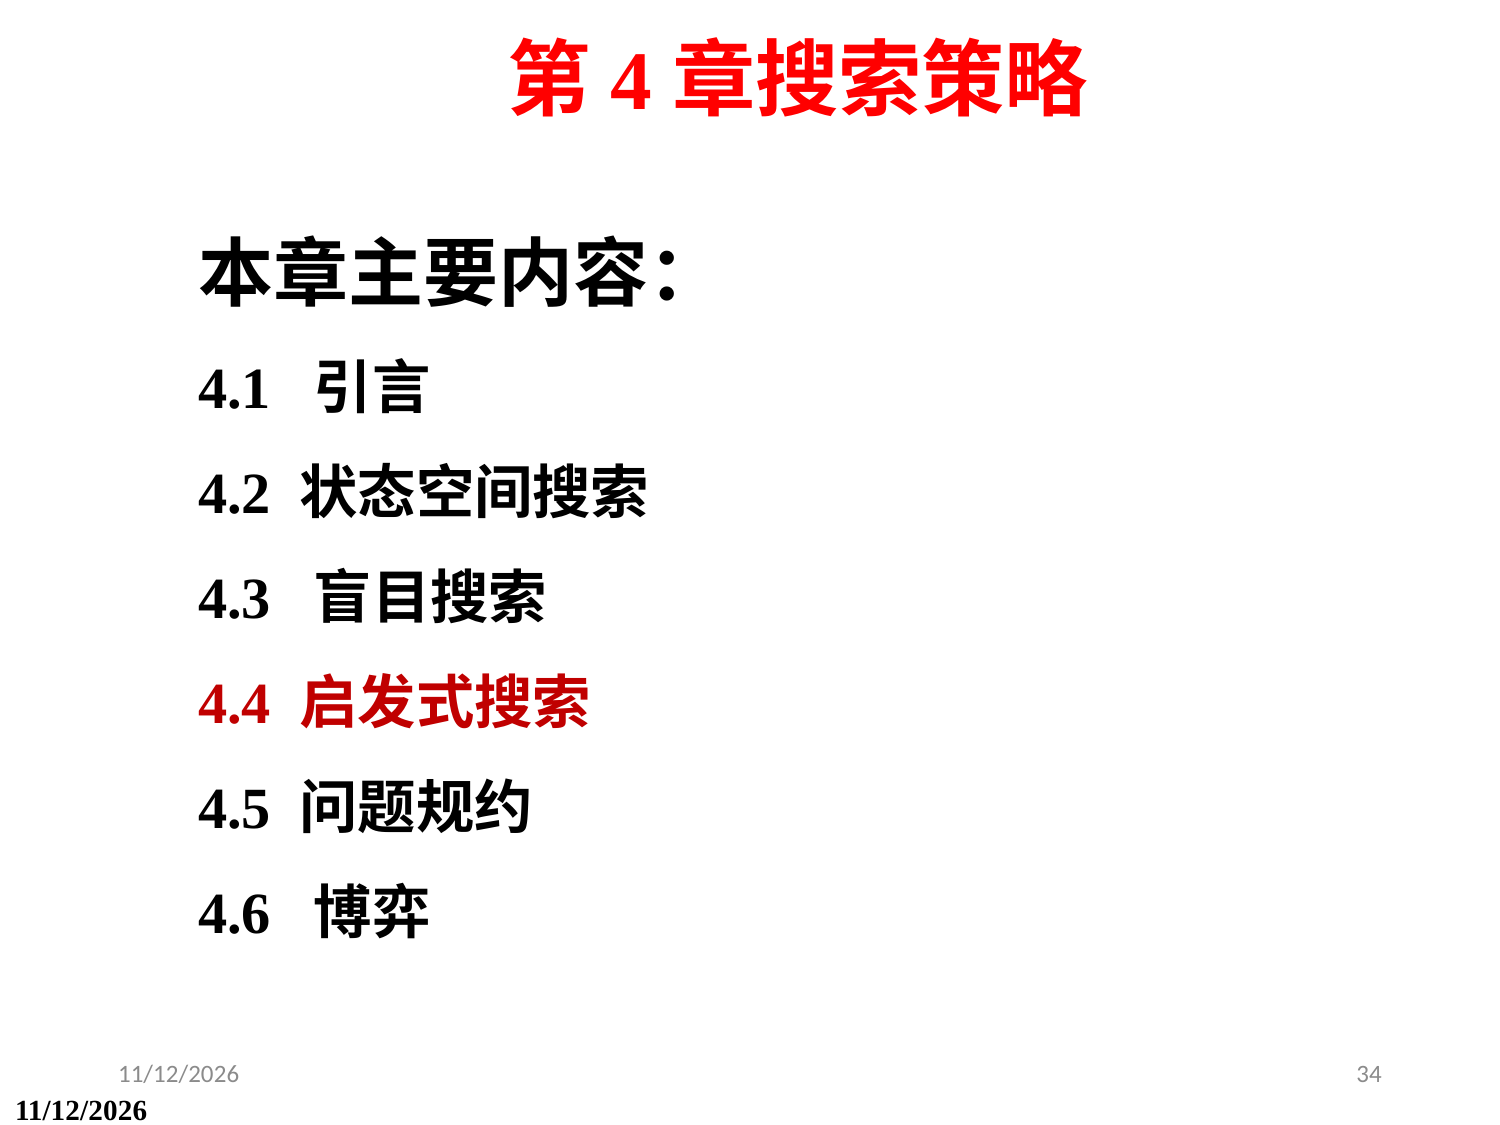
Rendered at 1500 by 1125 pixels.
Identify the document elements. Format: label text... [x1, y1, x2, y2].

text_box 2025/6/29 [0, 1083, 313, 1125]
text_box 本章主要内容： 4.1 引言 4.2 状态空间搜索 4.3 盲目搜索 4.4 启发式搜索 4.5 问题规约 4.6 博弈 [183, 172, 1134, 953]
title 第4章搜索策略 [123, 1, 1472, 151]
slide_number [103, 1042, 441, 1103]
slide_number 34 [1059, 1042, 1397, 1103]
